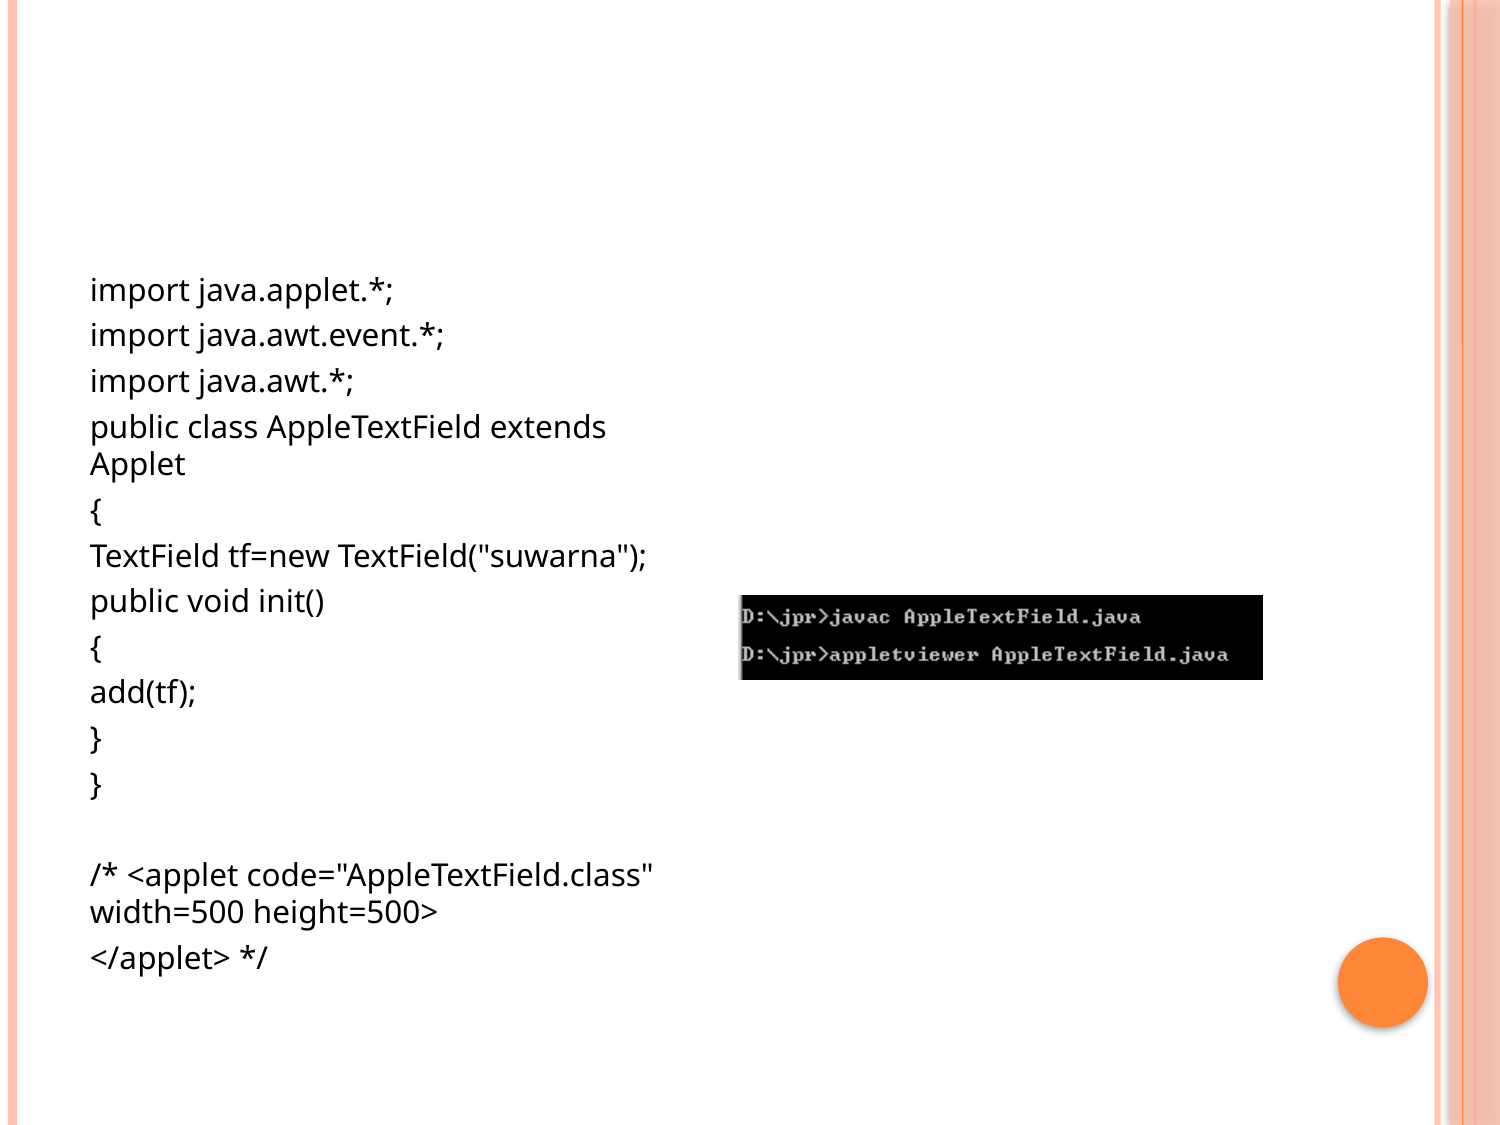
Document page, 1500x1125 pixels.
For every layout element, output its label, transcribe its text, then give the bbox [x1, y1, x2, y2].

list import java.applet.*; import java.awt.event.*; import java.awt.*; public class AppleTextField extends Applet { TextField tf=new TextField("suwarna"); public void init() { add(tf); } } /* <applet code="AppleTextField.class" width=500 height=500> </applet> */ [75, 262, 675, 1013]
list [737, 594, 1264, 681]
